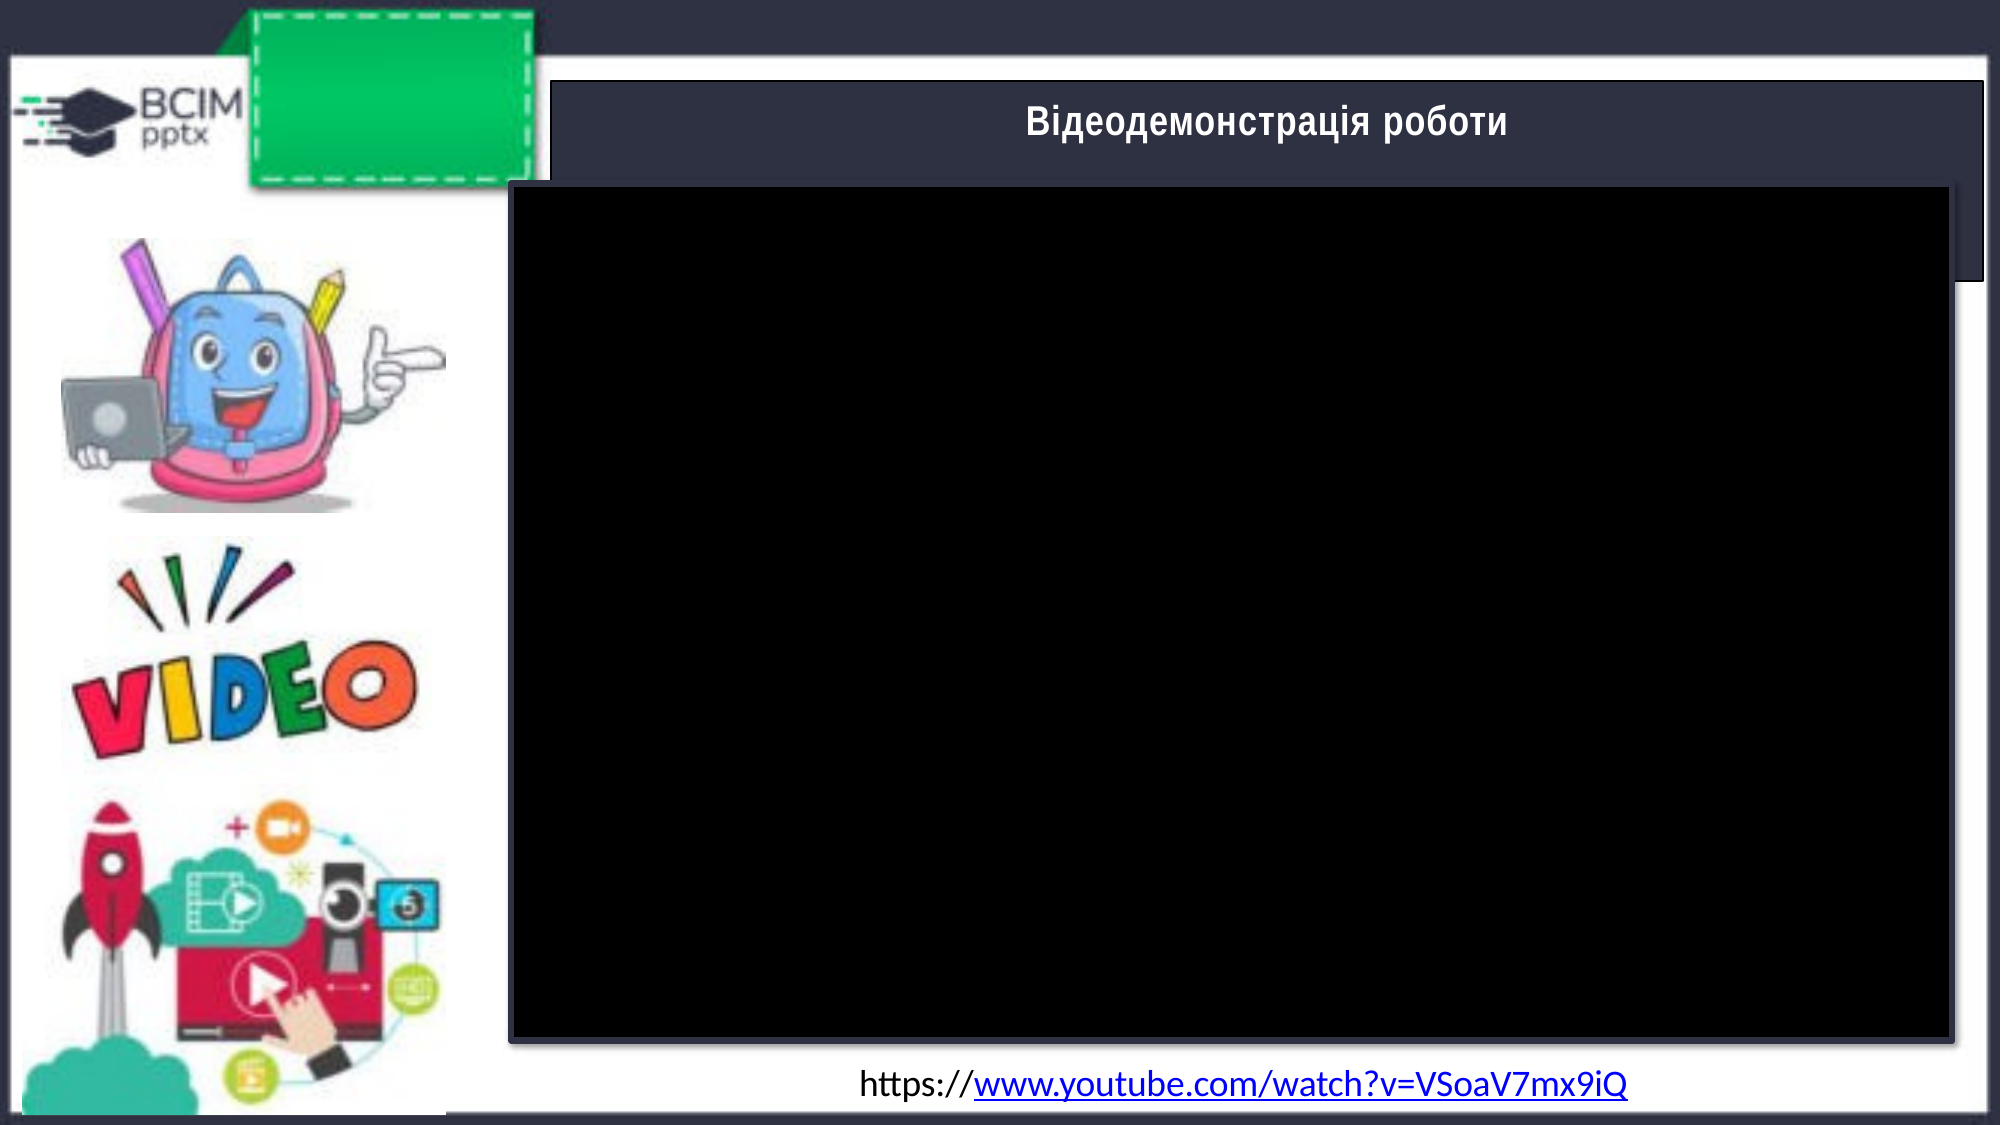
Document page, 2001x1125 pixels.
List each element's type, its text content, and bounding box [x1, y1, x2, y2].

title Відеодемонстрація роботи [550, 81, 1984, 282]
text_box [22, 536, 446, 1115]
picture [0, 0, 2000, 1125]
text_box https://www.youtube.com/watch?v=VSoaV7mx9iQ [857, 1066, 1639, 1104]
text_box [503, 175, 1969, 1057]
